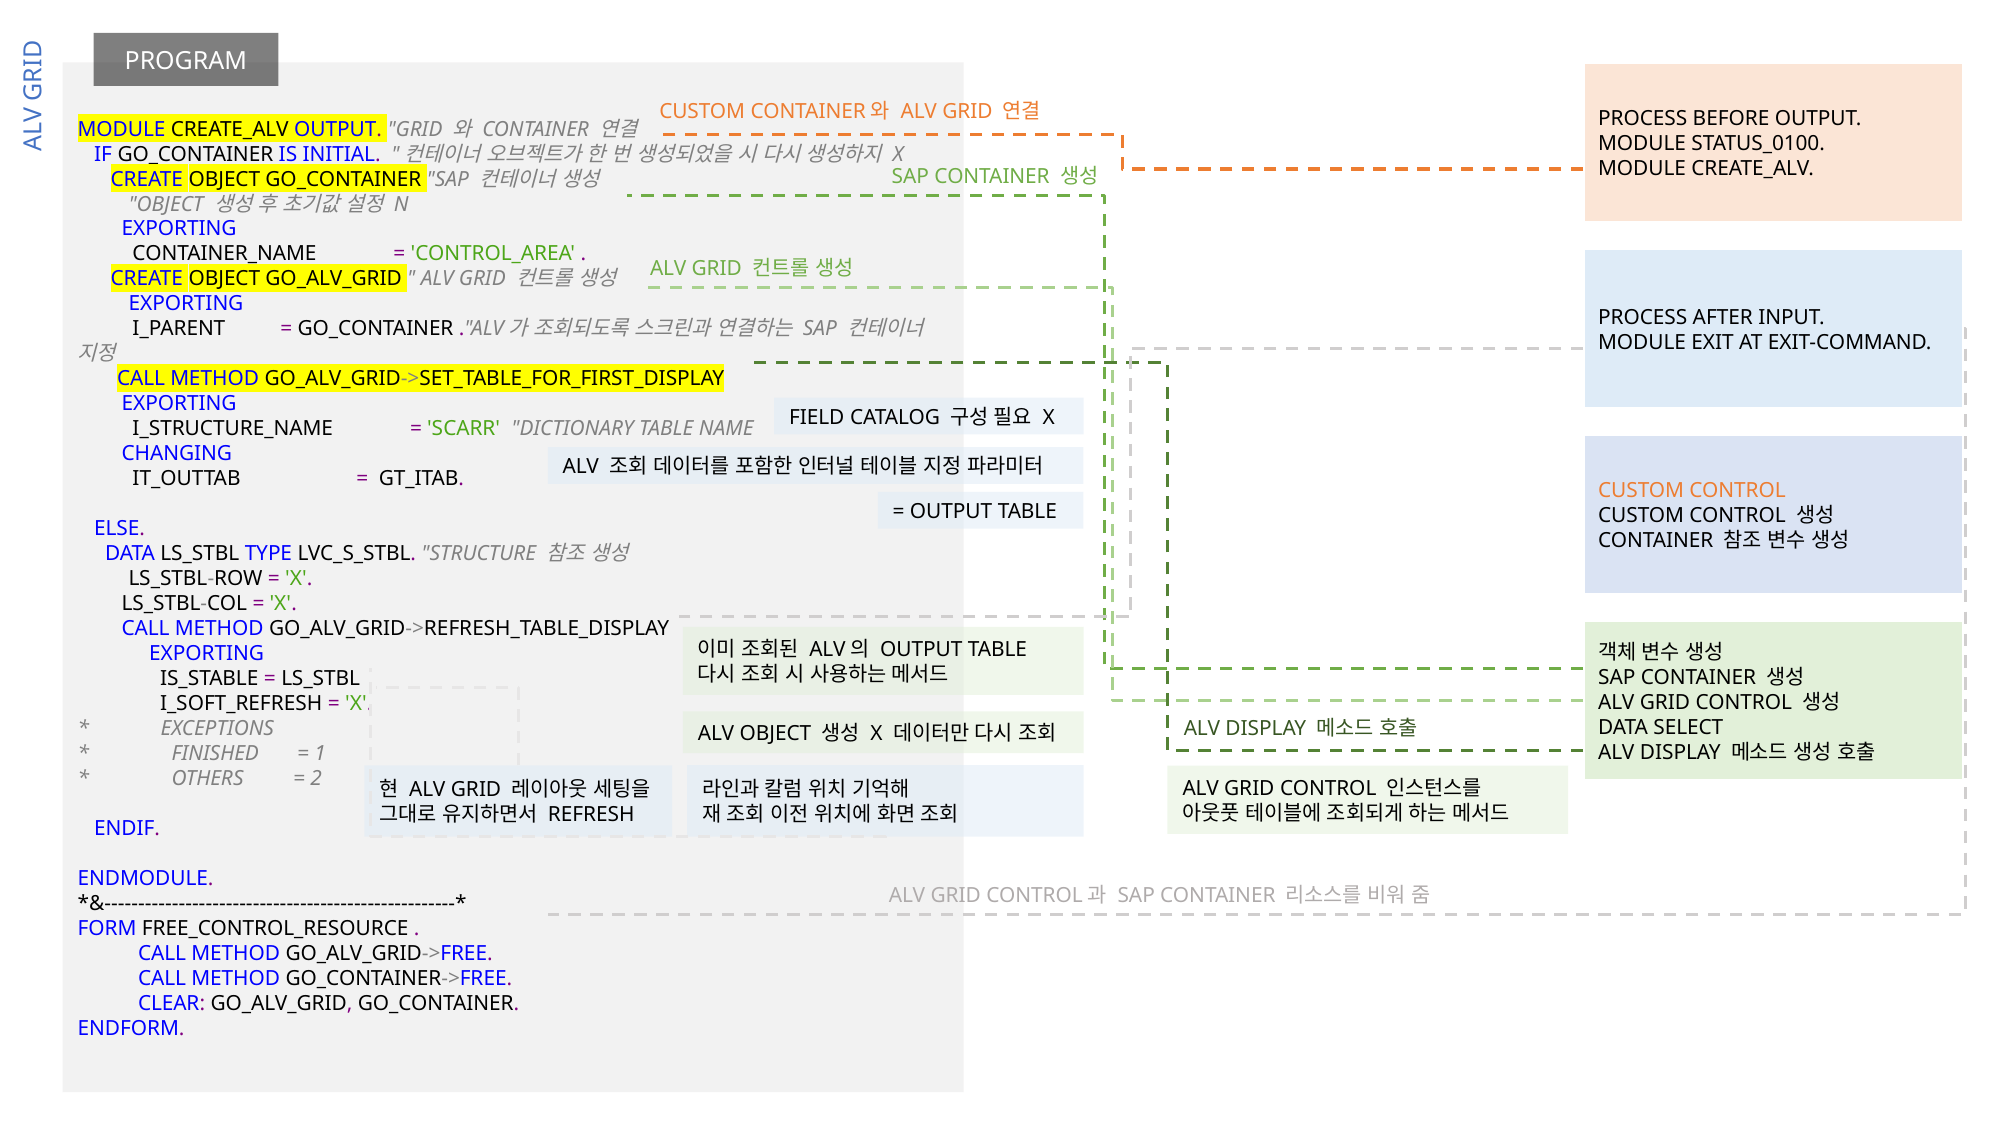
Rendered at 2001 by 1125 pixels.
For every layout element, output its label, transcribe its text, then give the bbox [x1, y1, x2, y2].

text_box CUSTOM CONTAINER와 ALV GRID 연결 [644, 90, 1056, 131]
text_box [641, 286, 1584, 328]
text_box ALV GRID [0, 12, 63, 181]
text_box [547, 328, 1964, 915]
text_box MODULE CREATE_ALV OUTPUT. "GRID 와 CONTAINER 연결 IF GO_CONTAINER IS INITIAL. "컨테이너 오브젝트가 한 번 생성되었을 시 다시 생성하지 X CREATE OBJECT GO_CONTAINER "SAP 컨테이너 생성 "OBJECT 생성 후 초기값 설정 N EXPORTING CONTAINER_NAME = 'CONTROL_AREA' . CREATE OBJECT GO_ALV_GRID " ALV GRID 컨트롤 생성 EXPORTING I_PARENT = GO_CONTAINER ."ALV가 조회되도록 스크린과 연결하는 SAP 컨테이너 지정 CALL METHOD GO_ALV_GRID->SET_TABLE_FOR_FIRST_DISPLAY EXPORTING I_STRUCTURE_NAME = 'SCARR' "DICTIONARY TABLE NAME CHANGING IT_OUTTAB = GT_ITAB. ELSE. DATA LS_STBL TYPE LVC_S_STBL. "STRUCTURE 참조 생성 LS_STBL-ROW = 'X'. LS_STBL-COL = 'X'. CALL METHOD GO_ALV_GRID->REFRESH_TABLE_DISPLAY EXPORTING IS_STABLE = LS_STBL I_SOFT_REFRESH = 'X'. * EXCEPTIONS * FINISHED = 1 * OTHERS = 2 ENDIF. ENDMODULE. *&----------------------------------------------------* FORM FREE_CONTROL_RESOURCE . CALL METHOD GO_ALV_GRID->FREE. CALL METHOD GO_CONTAINER->FREE. CLEAR: GO_ALV_GRID, GO_CONTAINER. ENDFORM. [62, 62, 964, 1093]
text_box 현 ALV GRID 레이아웃 세팅을 그대로 유지하면서 REFRESH [364, 765, 543, 837]
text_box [408, 655, 487, 798]
text_box PROCESS BEFORE OUTPUT. MODULE STATUS_0100. MODULE CREATE_ALV. [1581, 61, 1965, 224]
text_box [626, 195, 1584, 328]
text_box PROGRAM [93, 32, 279, 86]
text_box PROCESS AFTER INPUT. MODULE EXIT AT EXIT-COMMAND. [1584, 247, 1965, 328]
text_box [661, 134, 1583, 169]
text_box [543, 494, 713, 1010]
text_box SAP CONTAINER 생성 [876, 169, 1113, 195]
